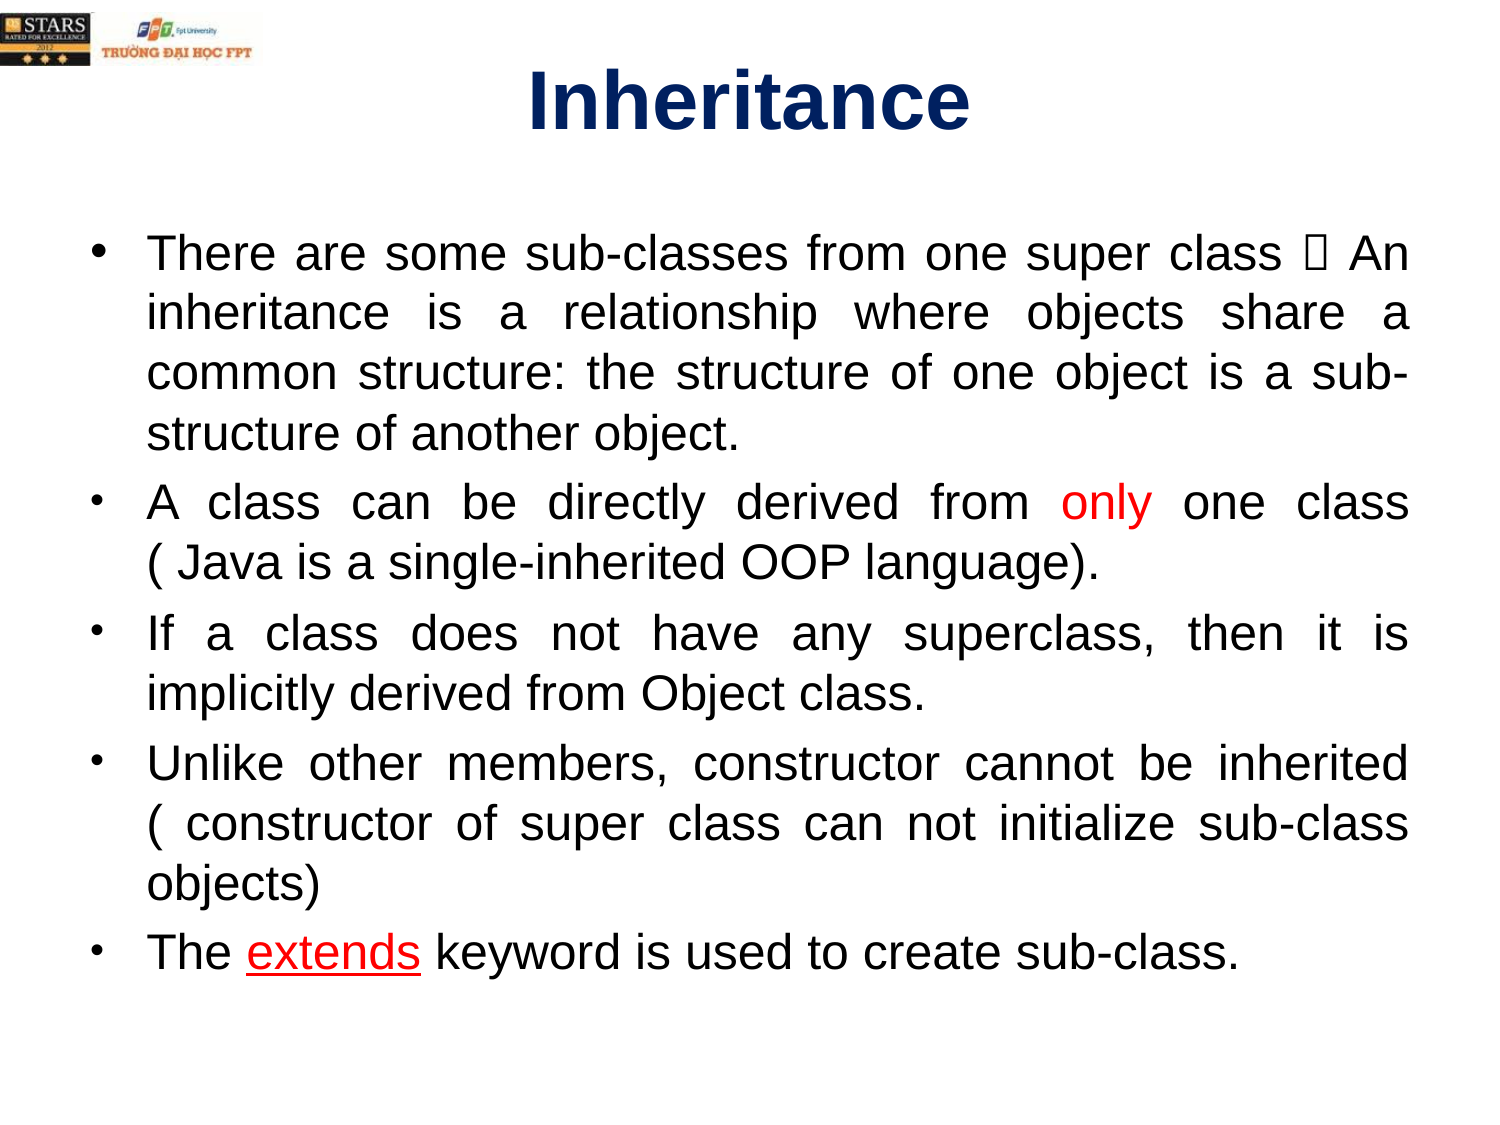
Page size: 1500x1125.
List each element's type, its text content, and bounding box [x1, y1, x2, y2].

list There are some sub-classes from one super class  An inheritance is a relationship where objects share a common structure: the structure of one object is a sub-structure of another object. A class can be directly derived from only one class ( Java is a single-inherited OOP language). If a class does not have any superclass, then it is implicitly derived from Object class. Unlike other members, constructor cannot be inherited ( constructor of super class can not initialize sub-class objects) The extends keyword is used to create sub-class. [75, 212, 1425, 1005]
title Inheritance [75, 37, 1425, 155]
picture [0, 12, 263, 66]
